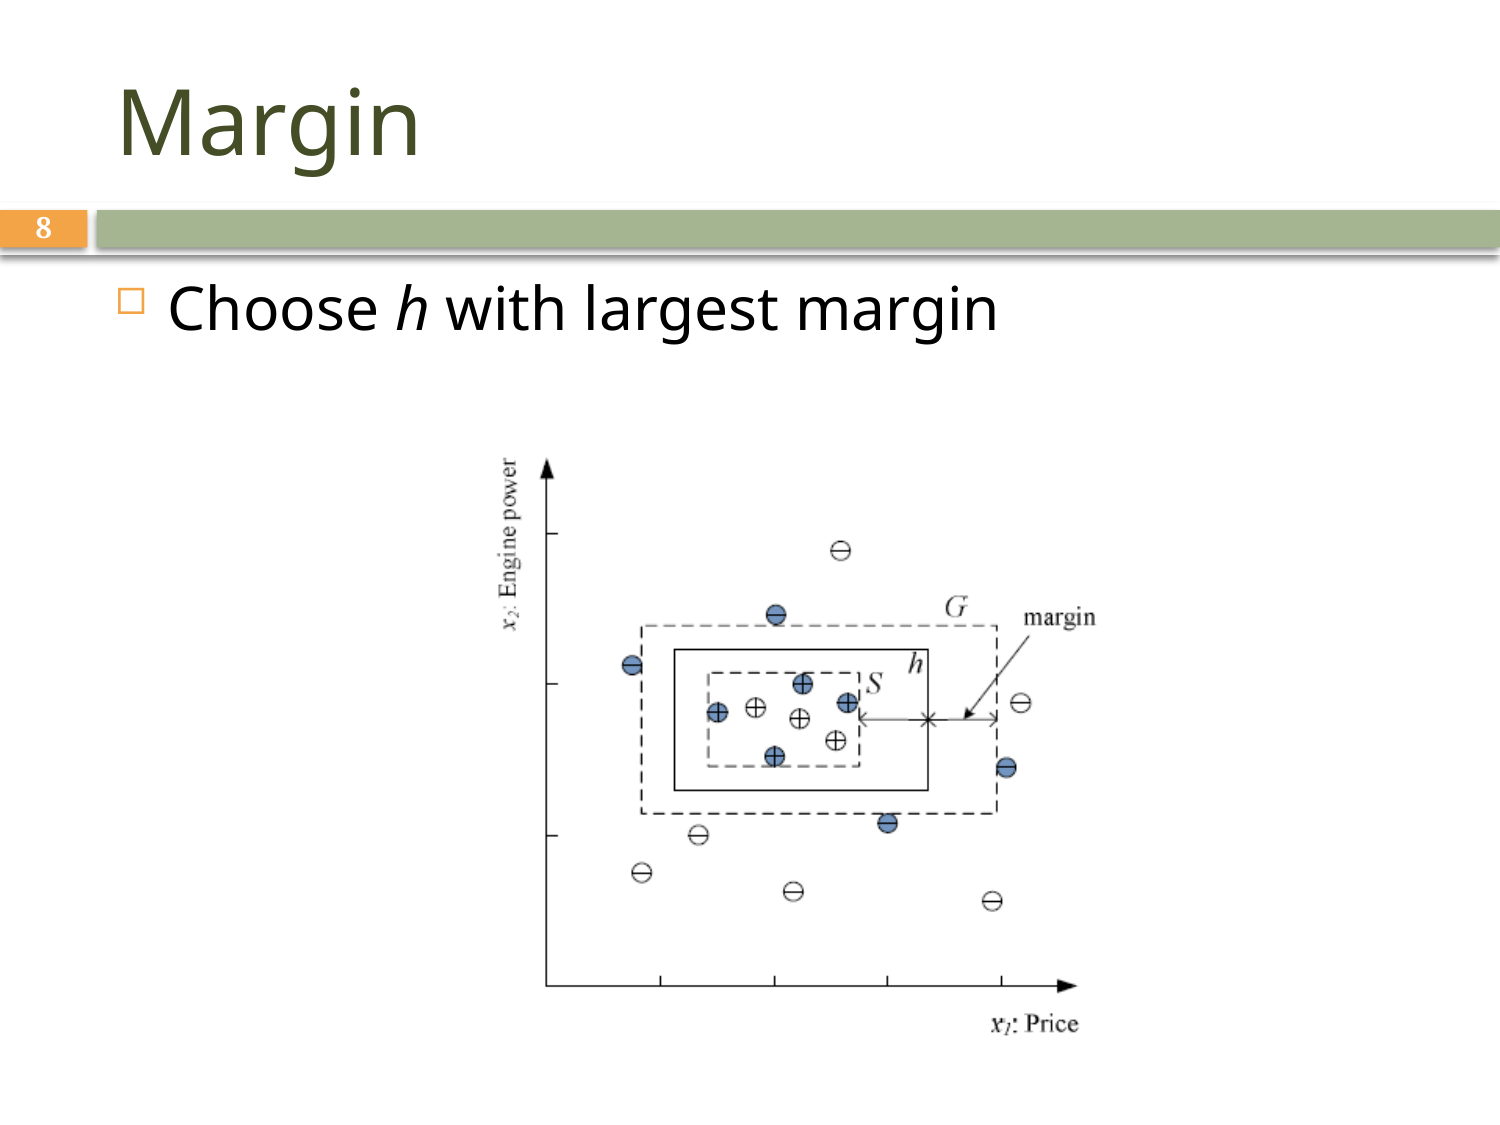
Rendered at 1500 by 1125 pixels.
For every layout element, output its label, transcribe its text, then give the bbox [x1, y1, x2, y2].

list Choose h with largest margin [100, 262, 1438, 1000]
picture [480, 433, 1109, 1045]
title Margin [100, 37, 1438, 200]
slide_number 8 [0, 208, 88, 249]
